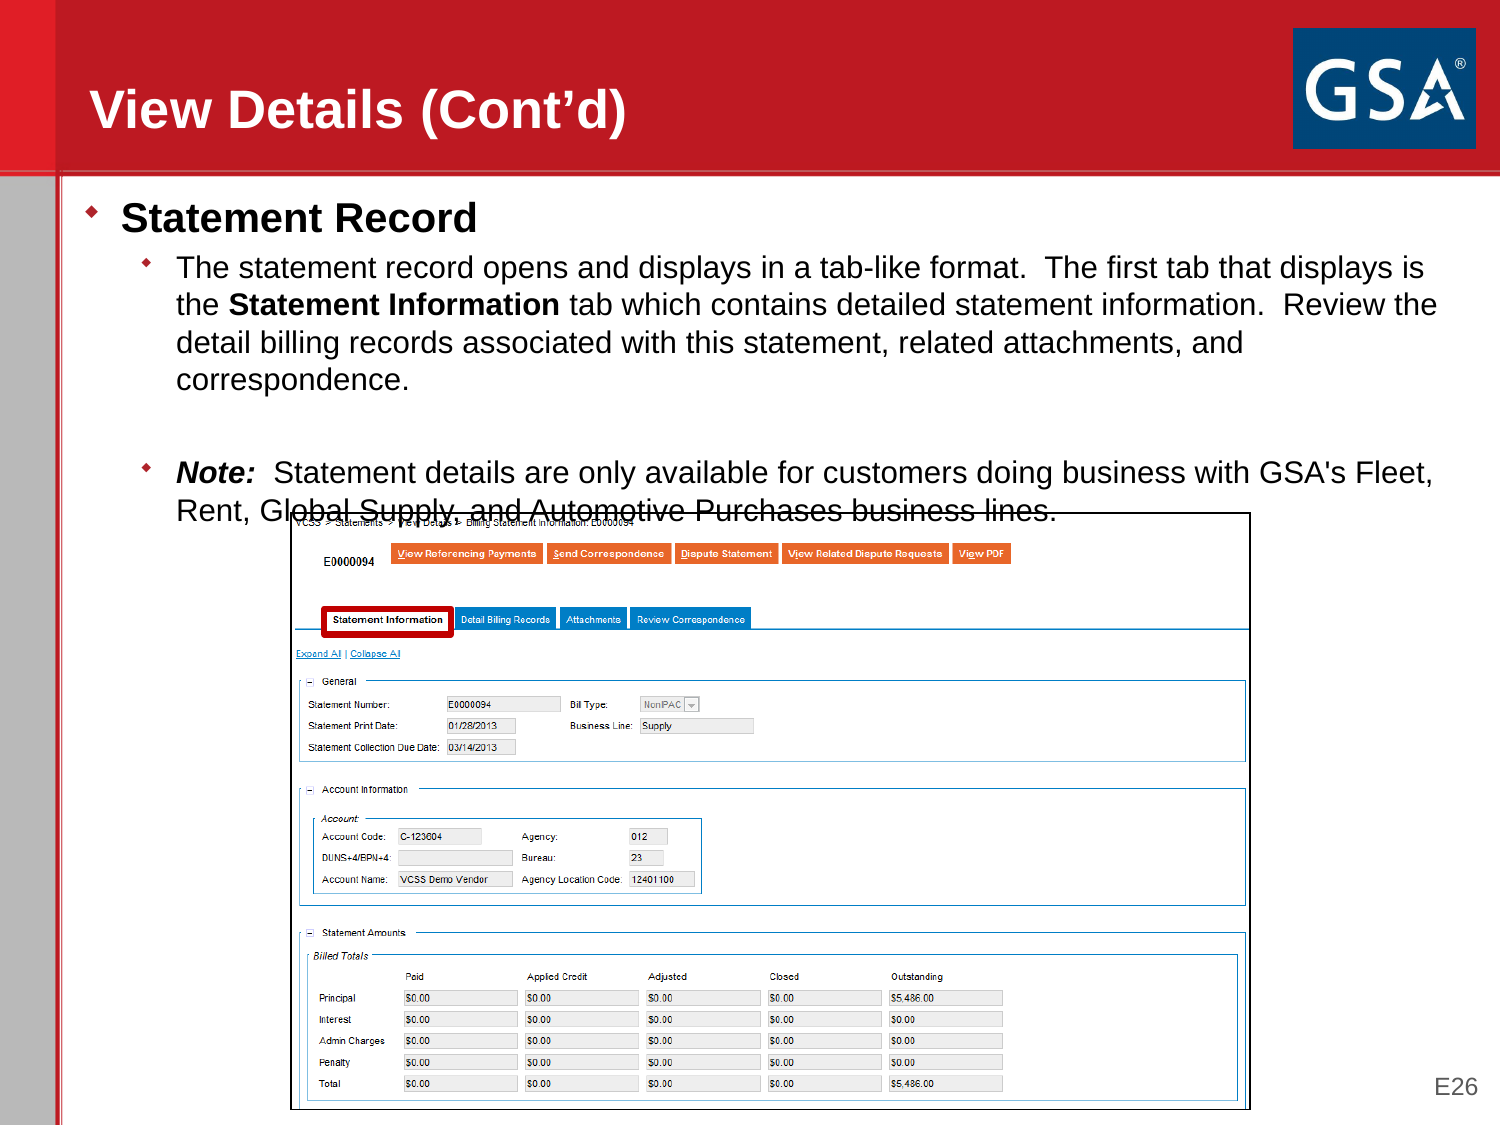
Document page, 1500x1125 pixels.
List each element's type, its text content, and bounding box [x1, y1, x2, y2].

text_box E26 [1419, 1063, 1500, 1109]
picture [291, 513, 1250, 1110]
picture [0, 0, 1500, 1125]
title View Details (Cont’d) [74, 54, 1440, 148]
list Statement Record The statement record opens and displays in a tab-like format. The first tab that displays is the Statement Information tab which contains detailed statement information. Review the detail billing records associated with this statement, related attachments, and correspondence. Note: Statement details are only available for customers doing business with GSA's Fleet, Rent, Global Supply, and Automotive Purchases business lines. [67, 182, 1468, 471]
